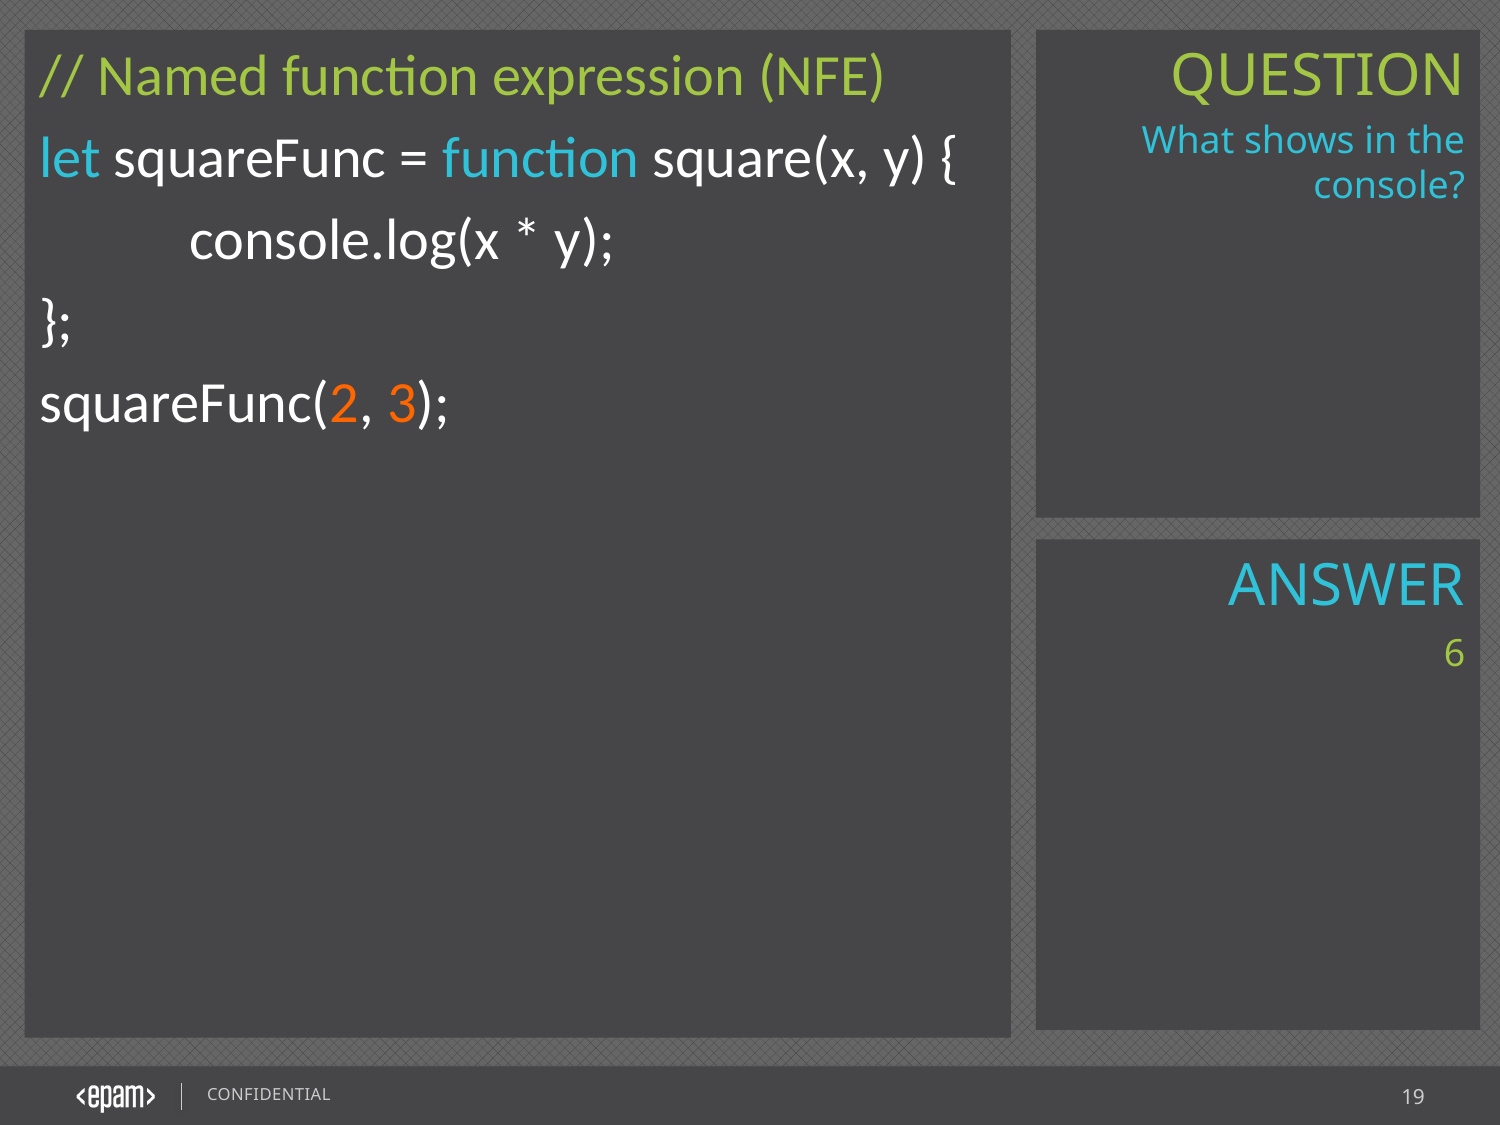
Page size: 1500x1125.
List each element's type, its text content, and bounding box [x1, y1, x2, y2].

list What shows in the console? [1035, 108, 1481, 518]
list // Named function expression (NFE) let squareFunc = function square(x, y) { console.log(x * y); }; squareFunc(2, 3); [24, 29, 1011, 1038]
picture [76, 1085, 155, 1113]
list 6 [1035, 621, 1481, 1030]
